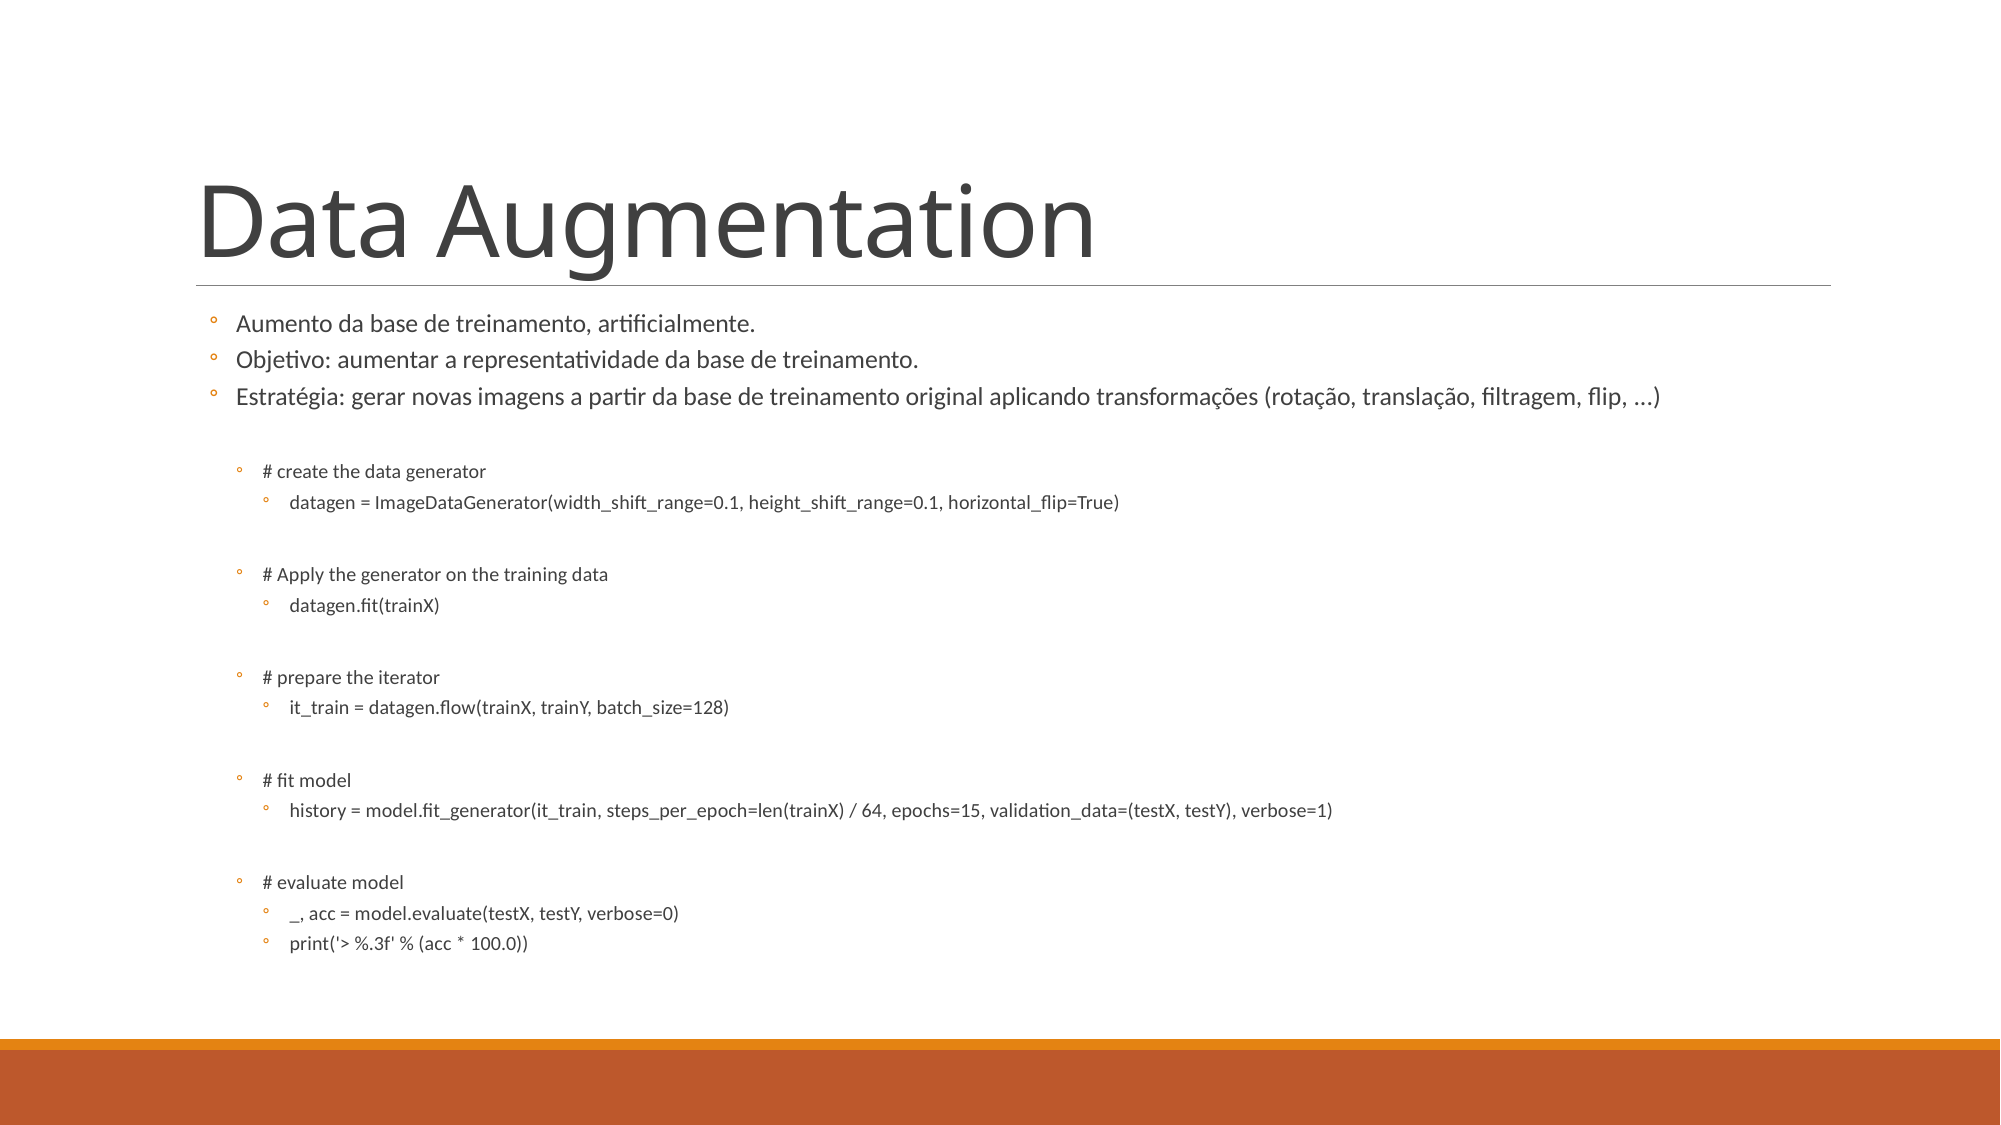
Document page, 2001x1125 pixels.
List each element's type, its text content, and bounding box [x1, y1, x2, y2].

title Data Augmentation [180, 47, 1830, 285]
list Aumento da base de treinamento, artificialmente. Objetivo: aumentar a representatividade da base de treinamento. Estratégia: gerar novas imagens a partir da base de treinamento original aplicando transformações (rotação, translação, filtragem, flip, ...) # create the data generator datagen = ImageDataGenerator(width_shift_range=0.1, height_shift_range=0.1, horizontal_flip=True) # Apply the generator on the training data datagen.fit(trainX) # prepare the iterator it_train = datagen.flow(trainX, trainY, batch_size=128) # fit model history = model.fit_generator(it_train, steps_per_epoch=len(trainX) / 64, epochs=15, validation_data=(testX, testY), verbose=1) # evaluate model _, acc = model.evaluate(testX, testY, verbose=0) print('> %.3f' % (acc * 100.0)) [180, 302, 1830, 963]
